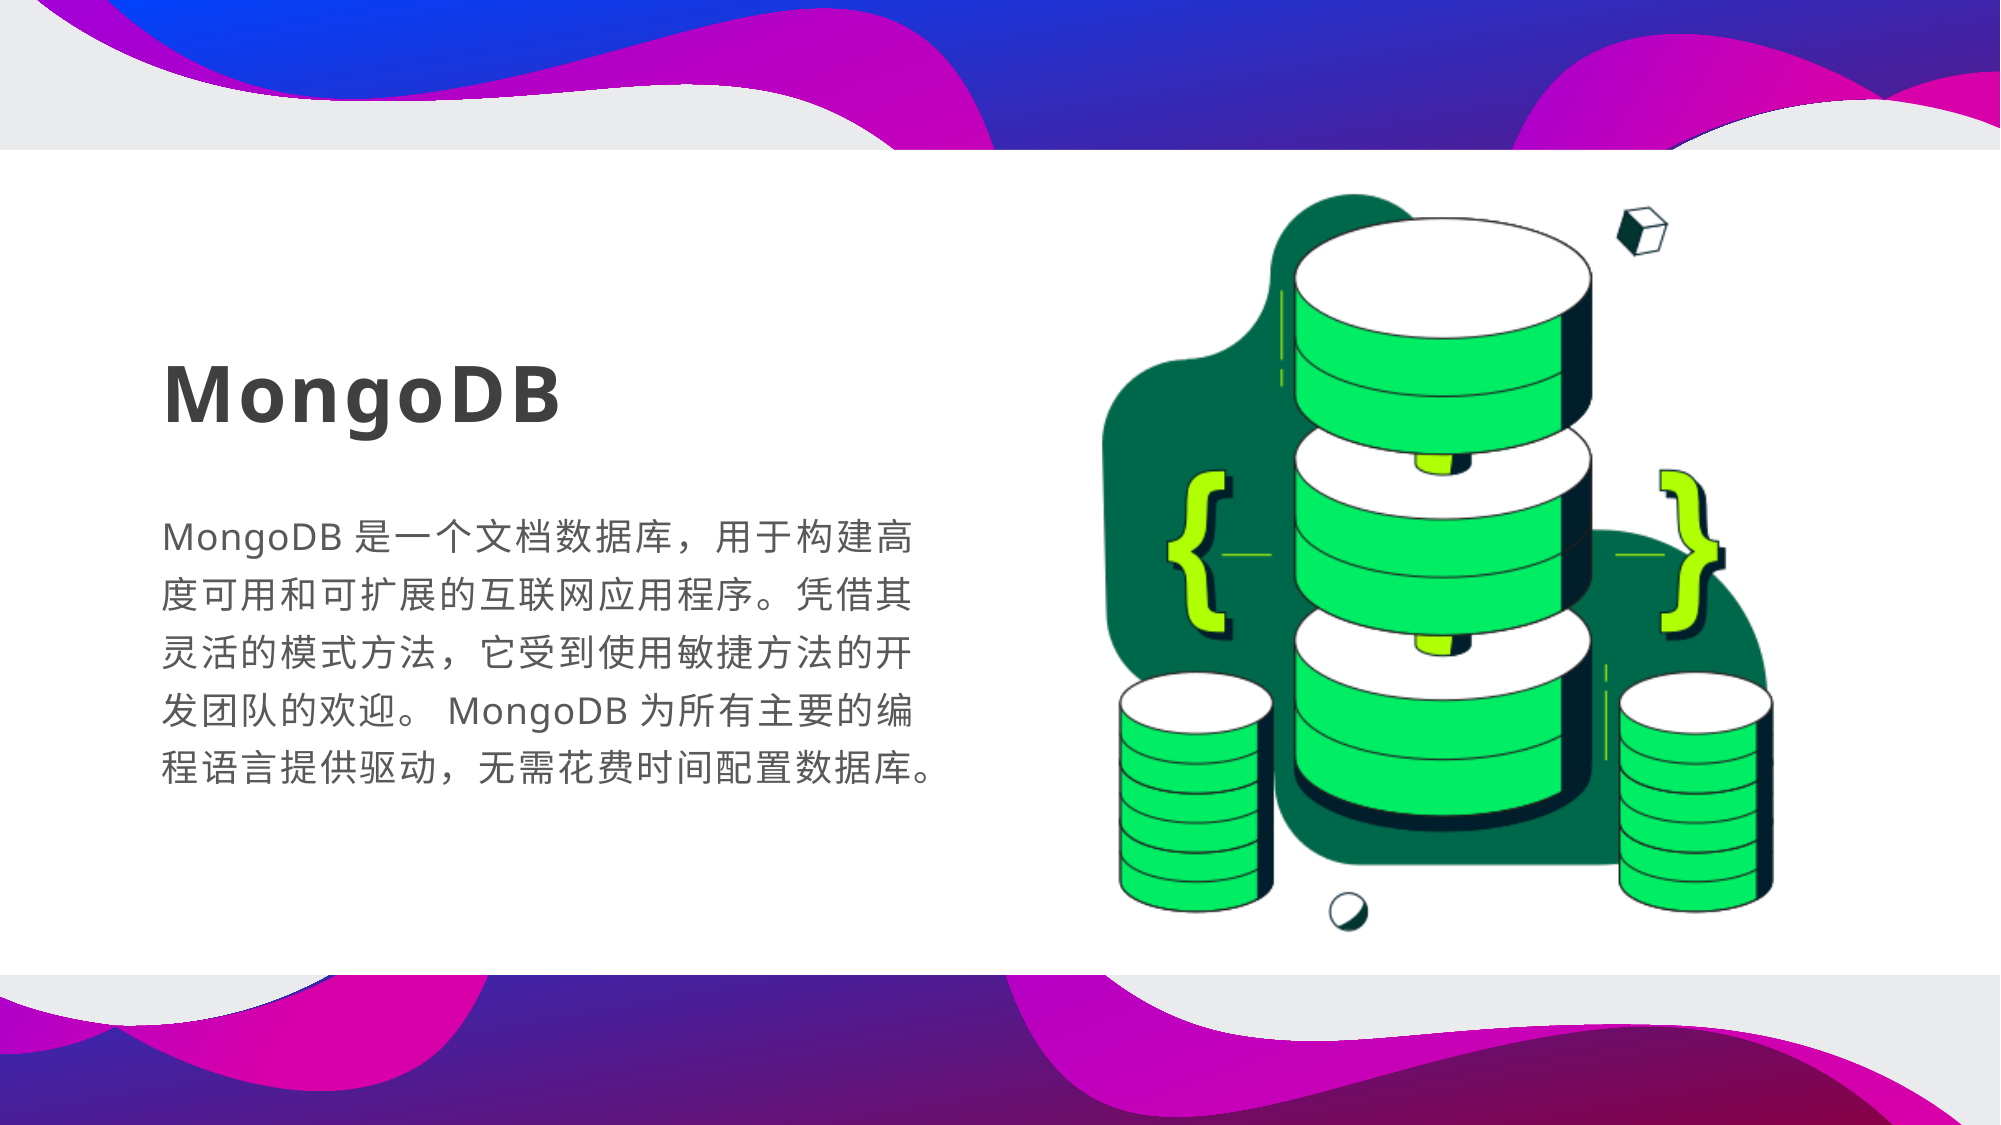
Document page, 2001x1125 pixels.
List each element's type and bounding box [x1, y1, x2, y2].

picture [1025, 150, 1850, 975]
text_box [0, 0, 2000, 1125]
